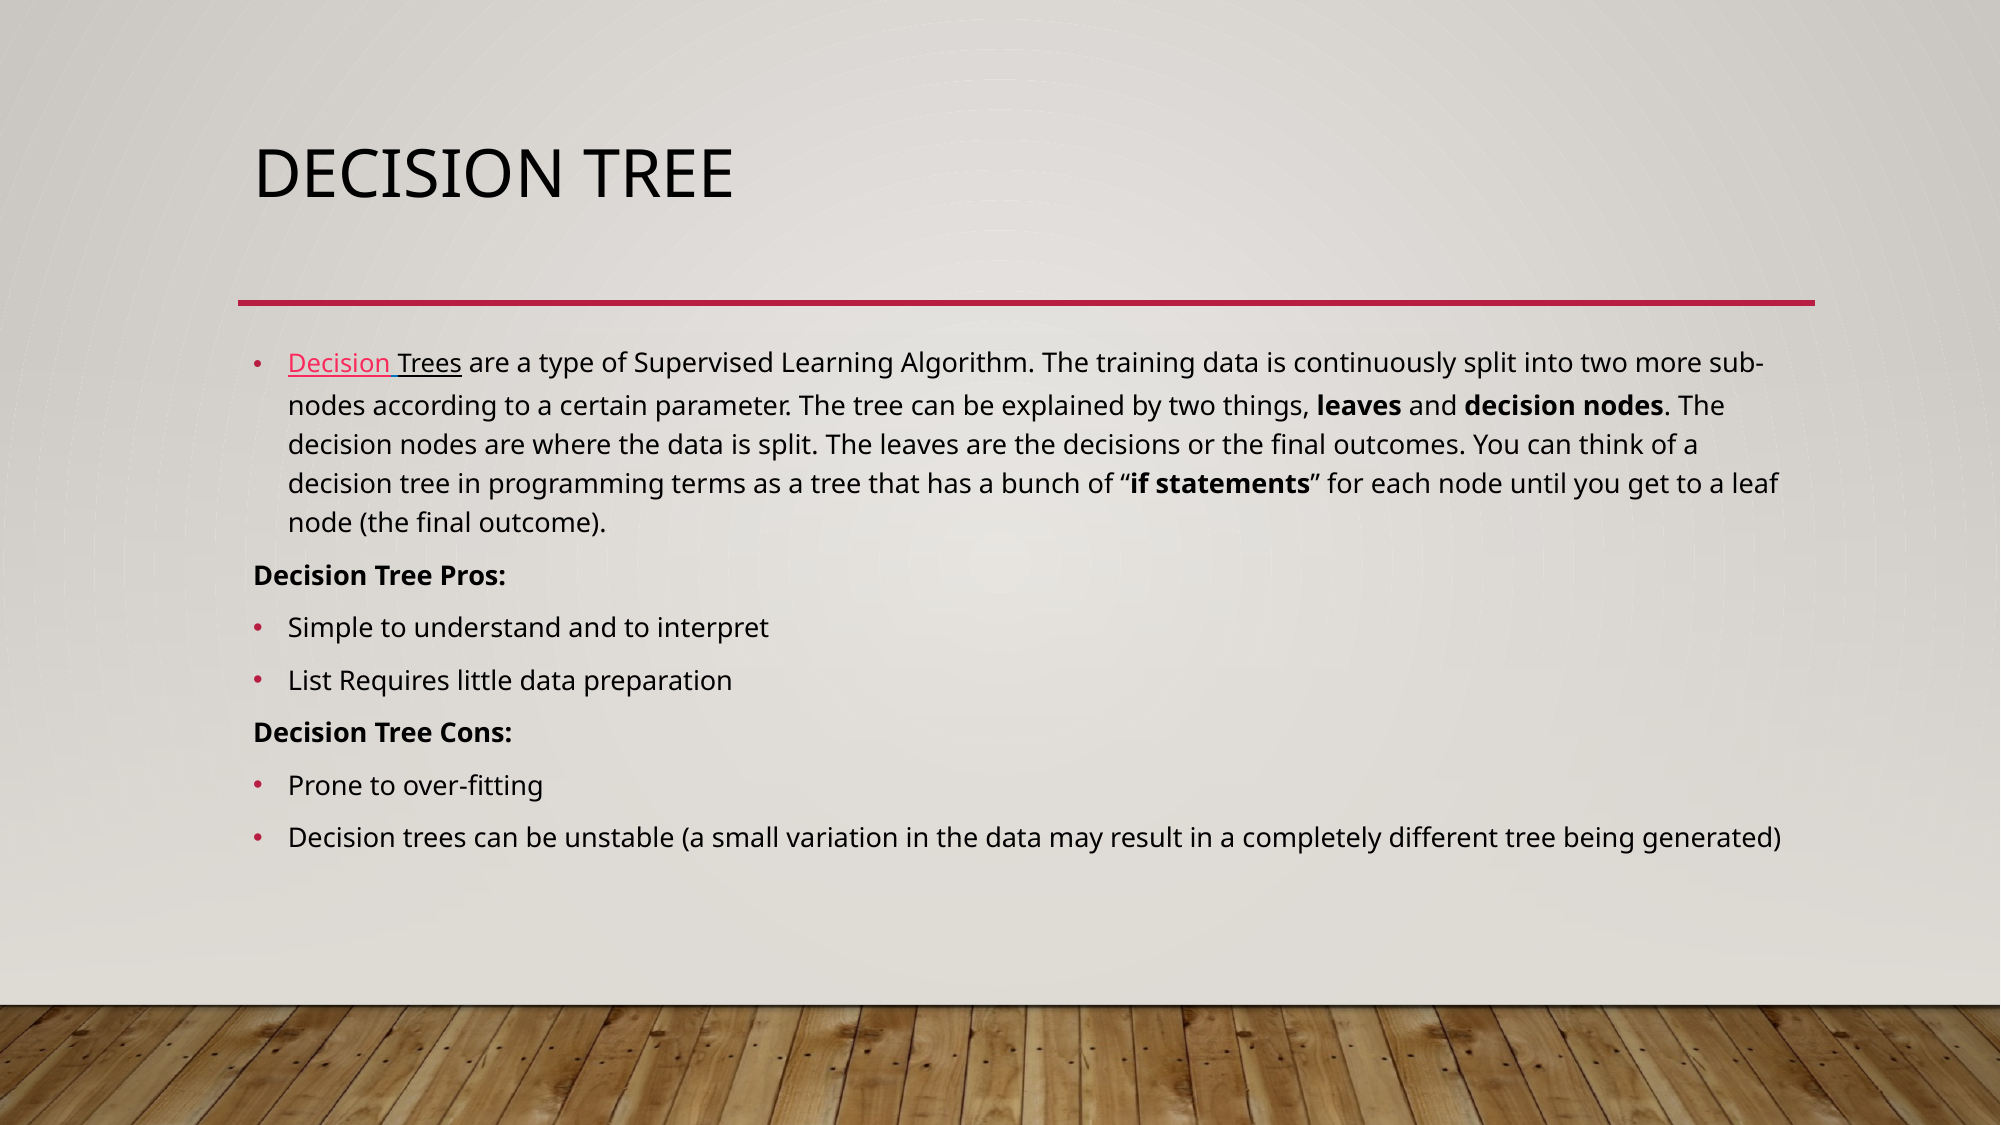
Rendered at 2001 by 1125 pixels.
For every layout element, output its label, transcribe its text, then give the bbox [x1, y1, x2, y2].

title Decision tree [238, 131, 1814, 305]
picture [0, 1005, 2000, 1125]
list Decision Trees are a type of Supervised Learning Algorithm. The training data is continuously split into two more sub-nodes according to a certain parameter. The tree can be explained by two things, leaves and decision nodes. The decision nodes are where the data is split. The leaves are the decisions or the final outcomes. You can think of a decision tree in programming terms as a tree that has a bunch of “if statements” for each node until you get to a leaf node (the final outcome). Decision Tree Pros: Simple to understand and to interpret List Requires little data preparation Decision Tree Cons: Prone to over-fitting Decision trees can be unstable (a small variation in the data may result in a completely different tree being generated) [238, 330, 1814, 897]
